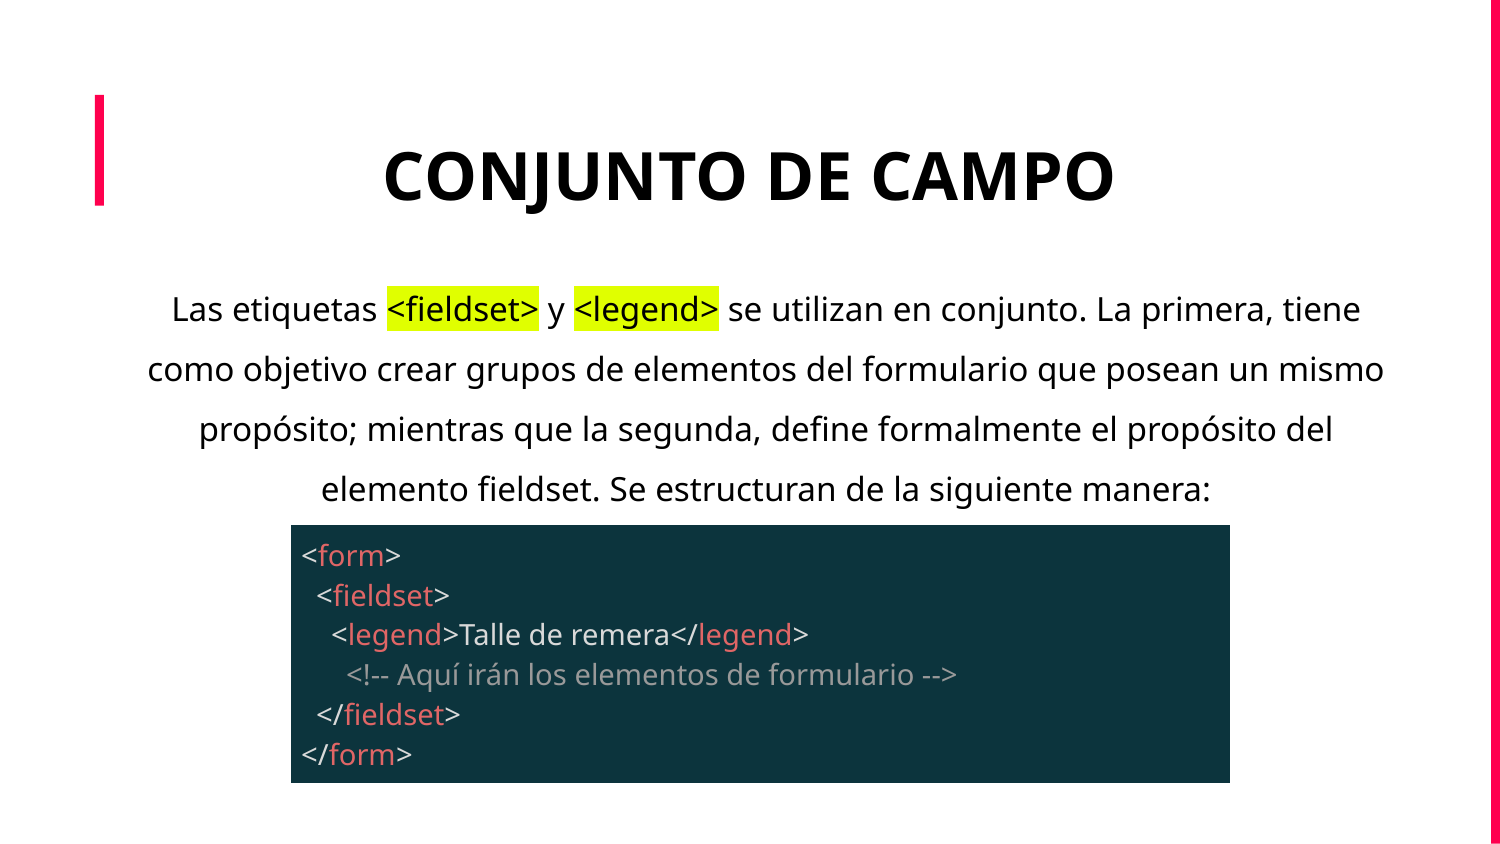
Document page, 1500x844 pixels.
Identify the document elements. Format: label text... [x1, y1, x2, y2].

text_box CONJUNTO DE CAMPO [77, 79, 1423, 193]
table_header <form> <fieldset> <legend>Talle de remera</legend> <!-- Aquí irán los elementos de formulario --> </fieldset> </form> [291, 668, 1230, 783]
text_box Las etiquetas <fieldset> y <legend> se utilizan en conjunto. La primera, tiene como objetivo crear grupos de elementos del formulario que posean un mismo propósito; mientras que la segunda, define formalmente el propósito del elemento fieldset. Se estructuran de la siguiente manera: [130, 175, 1403, 668]
